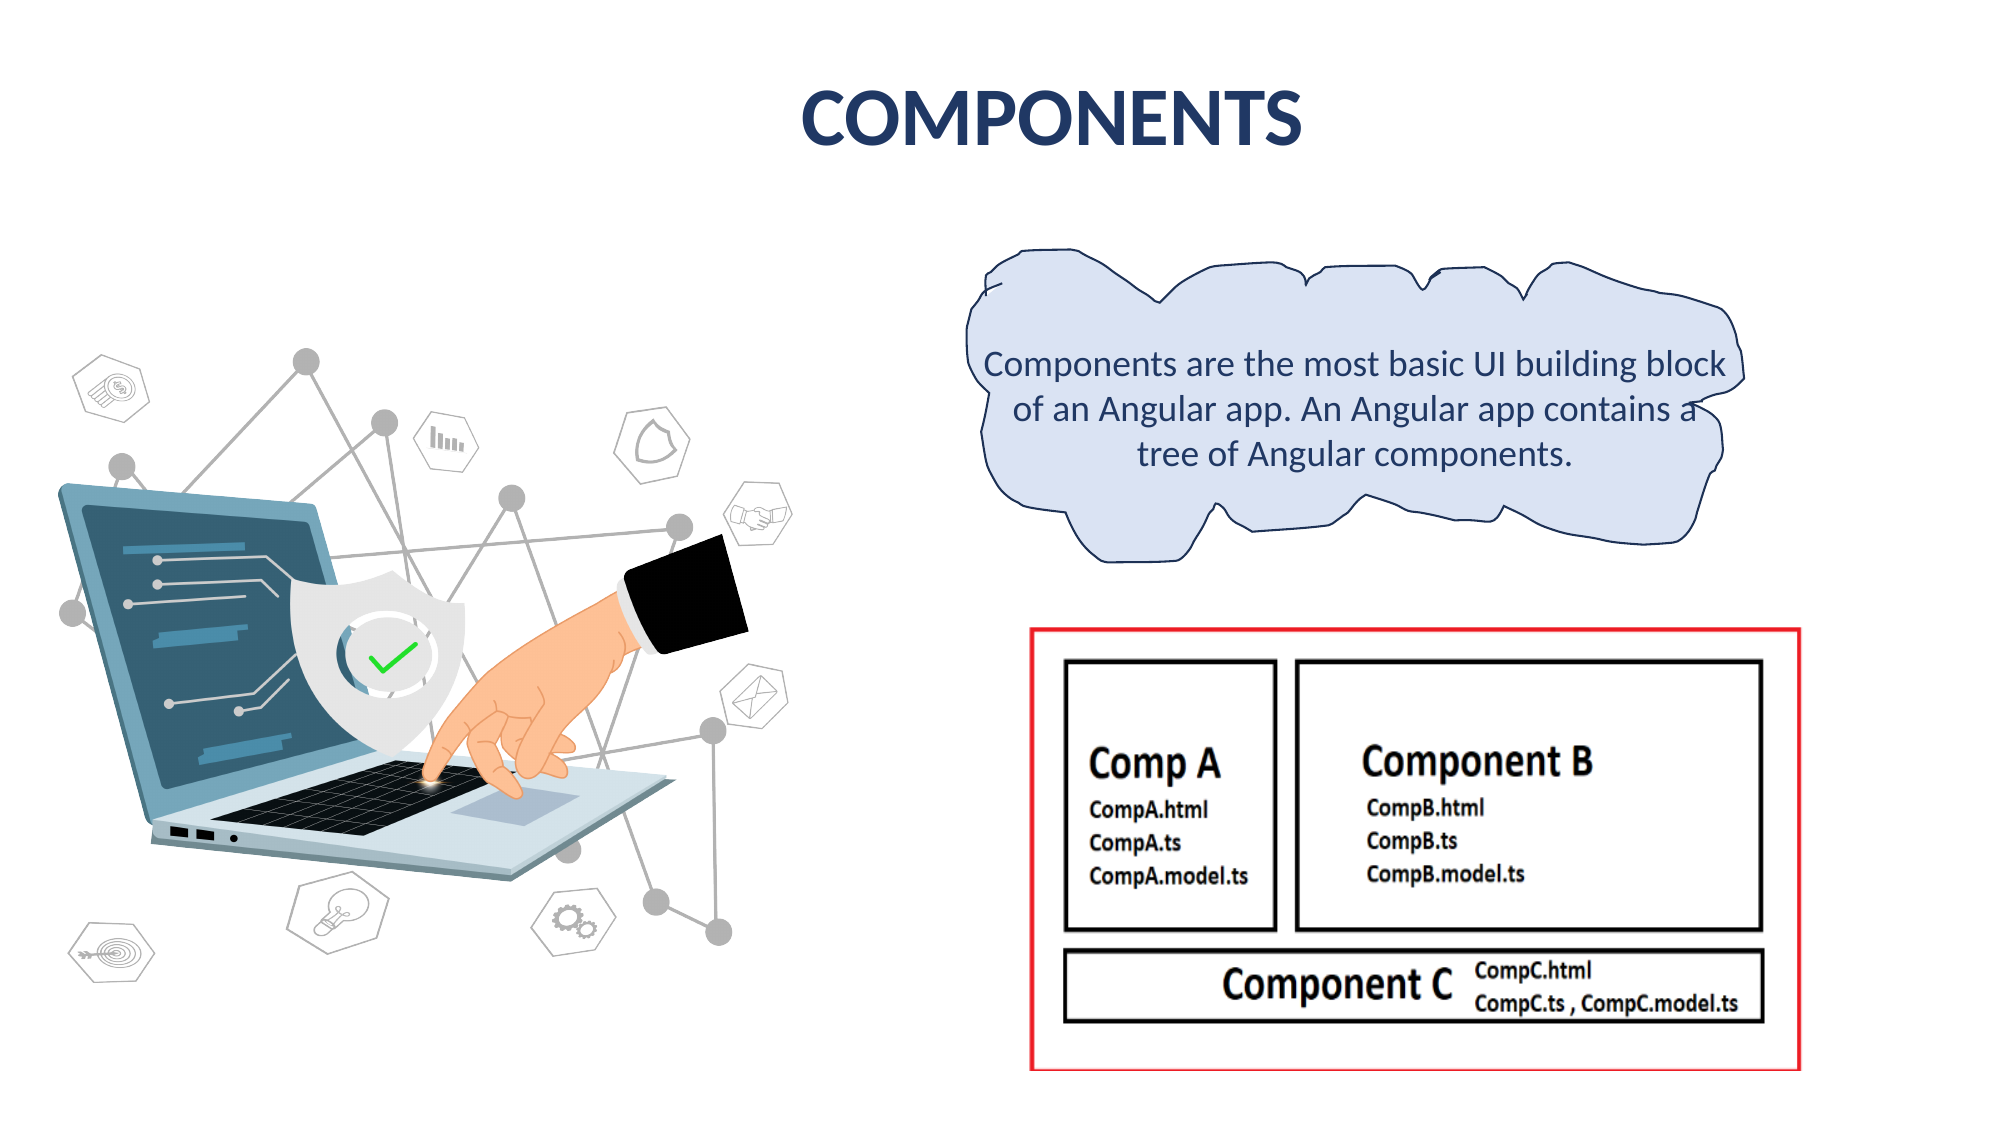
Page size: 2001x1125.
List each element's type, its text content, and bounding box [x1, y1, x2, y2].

picture [58, 348, 793, 983]
text_box Components are the most basic UI building block of an Angular app. An Angular app contains a tree of Angular components. [965, 248, 1746, 564]
text_box COMPONENTS [486, 54, 1689, 170]
picture [1027, 626, 1806, 1071]
